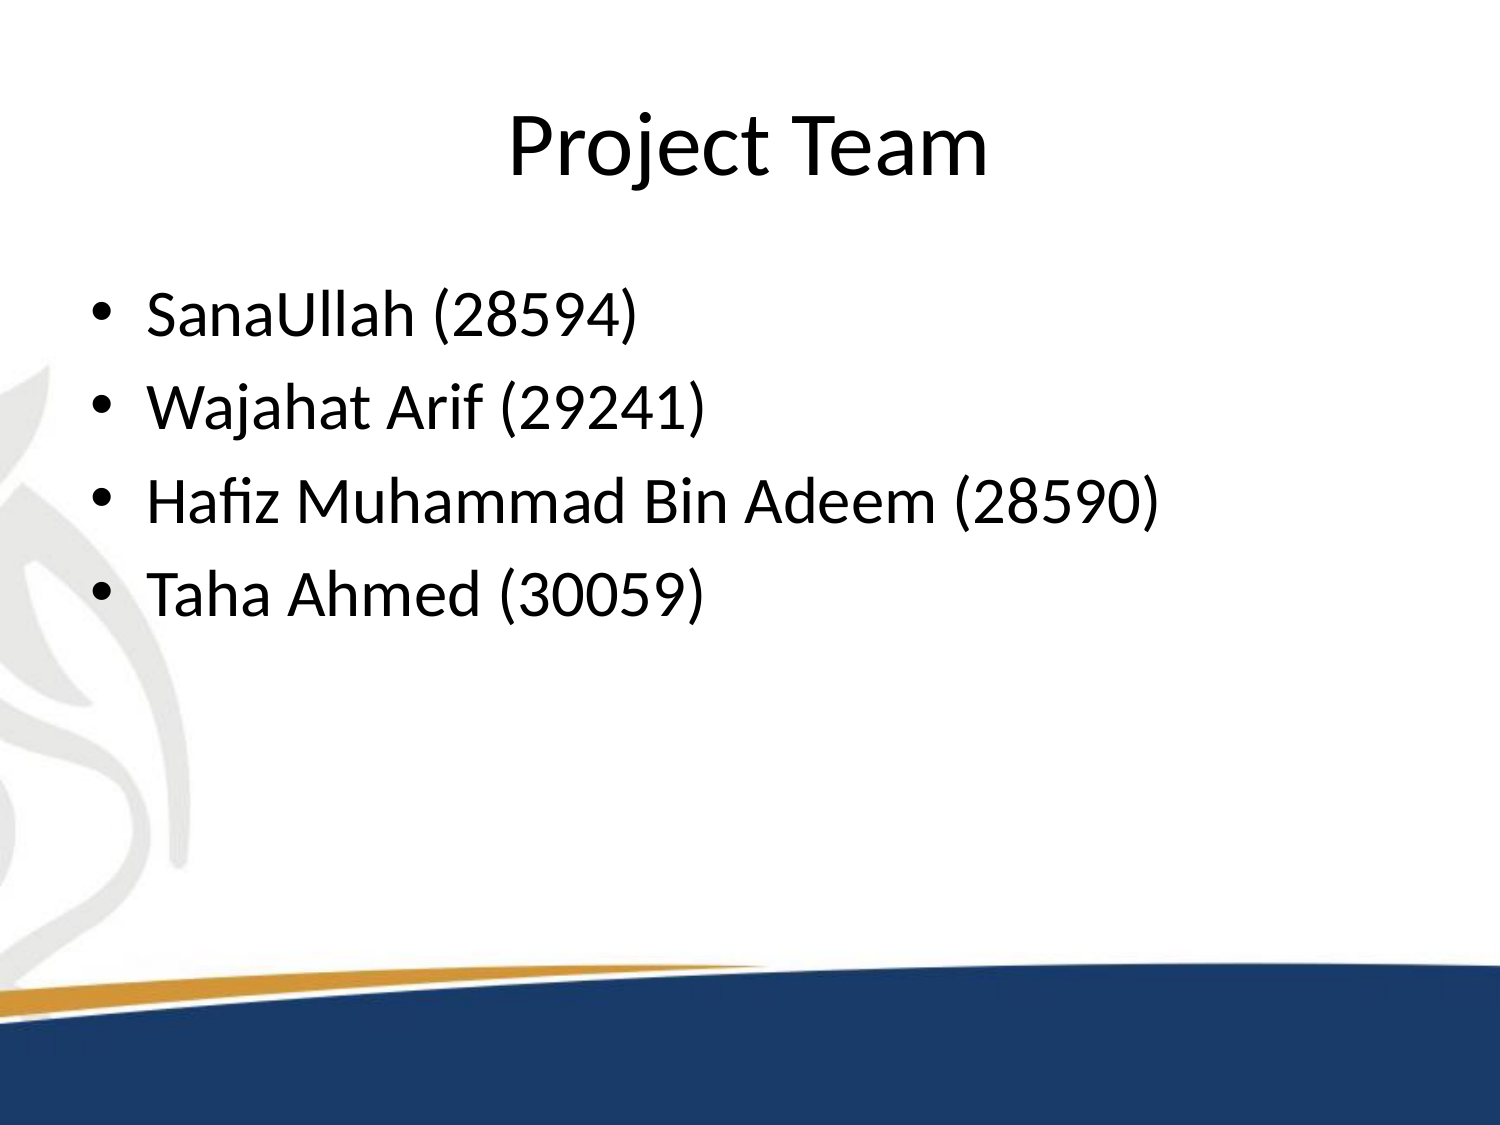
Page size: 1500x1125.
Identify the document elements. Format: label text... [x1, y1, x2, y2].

picture [0, 0, 1500, 1125]
title Project Team [75, 45, 1425, 233]
list SanaUllah (28594) Wajahat Arif (29241) Hafiz Muhammad Bin Adeem (28590) Taha Ahmed (30059) [75, 262, 1425, 1005]
